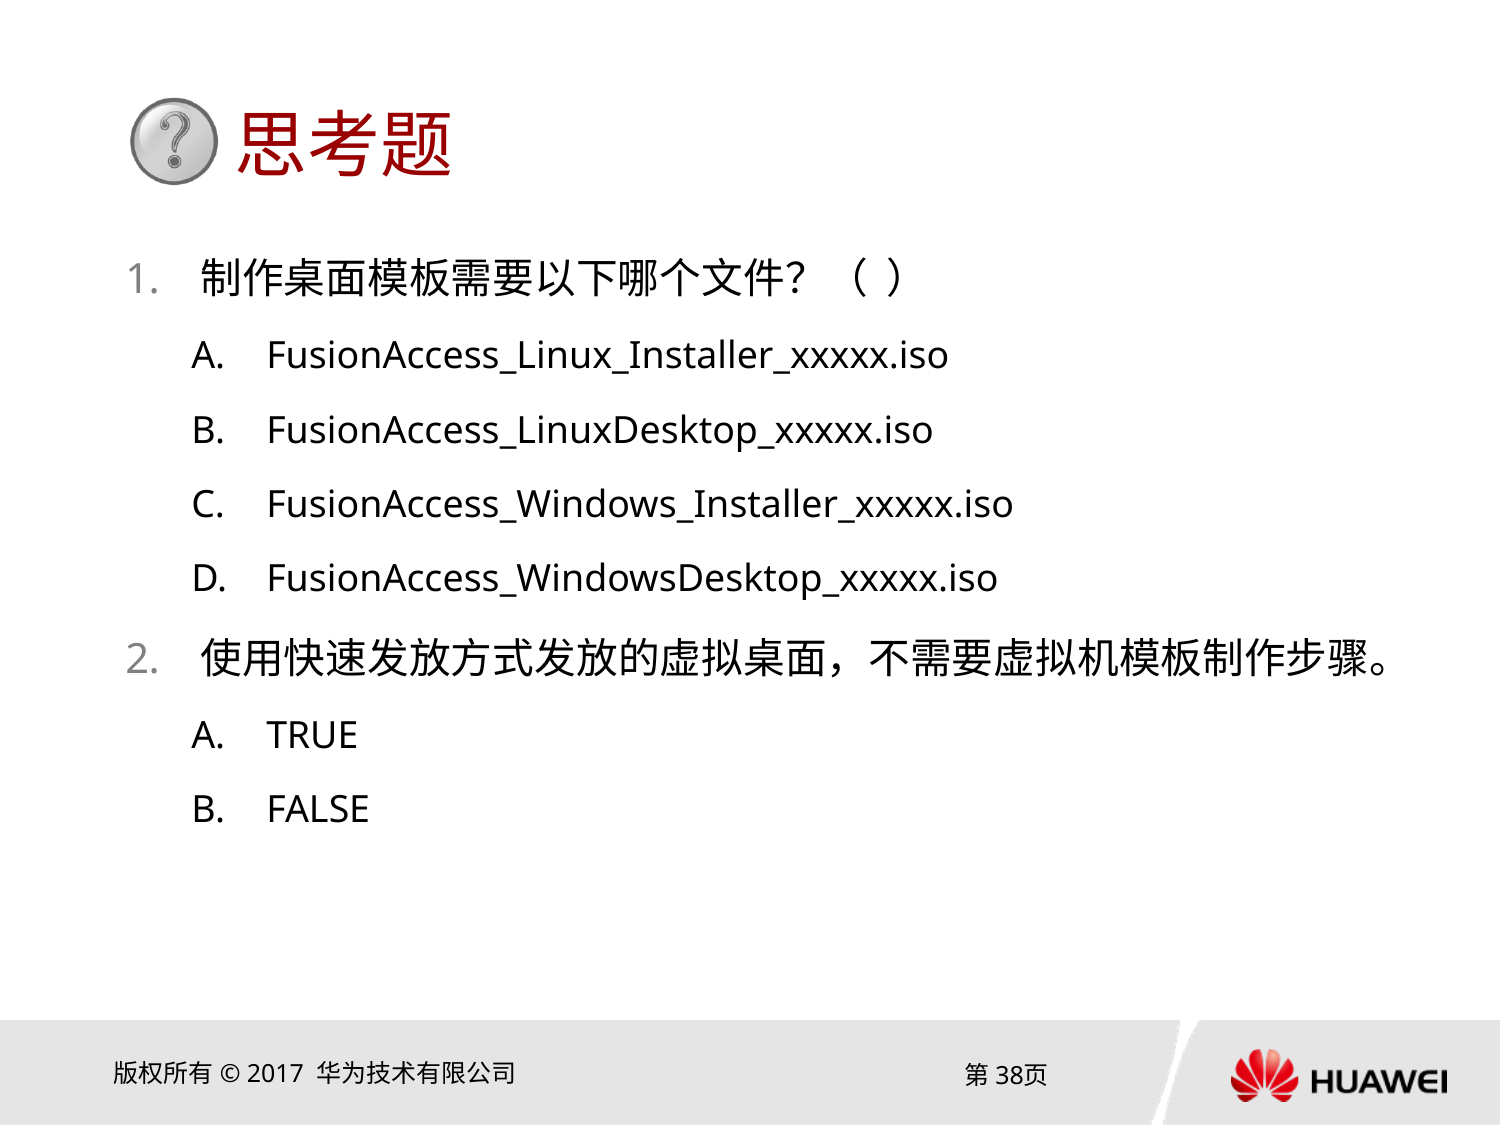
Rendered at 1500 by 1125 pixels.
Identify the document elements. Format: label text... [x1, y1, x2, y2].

list 制作桌面模板需要以下哪个文件？（ ） FusionAccess_Linux_Installer_xxxxx.iso FusionAccess_LinuxDesktop_xxxxx.iso FusionAccess_Windows_Installer_xxxxx.iso FusionAccess_WindowsDesktop_xxxxx.iso 使用快速发放方式发放的虚拟桌面，不需要虚拟机模板制作步骤。 TRUE FALSE [111, 225, 1412, 870]
picture [123, 90, 225, 192]
picture [0, 1020, 1500, 1125]
